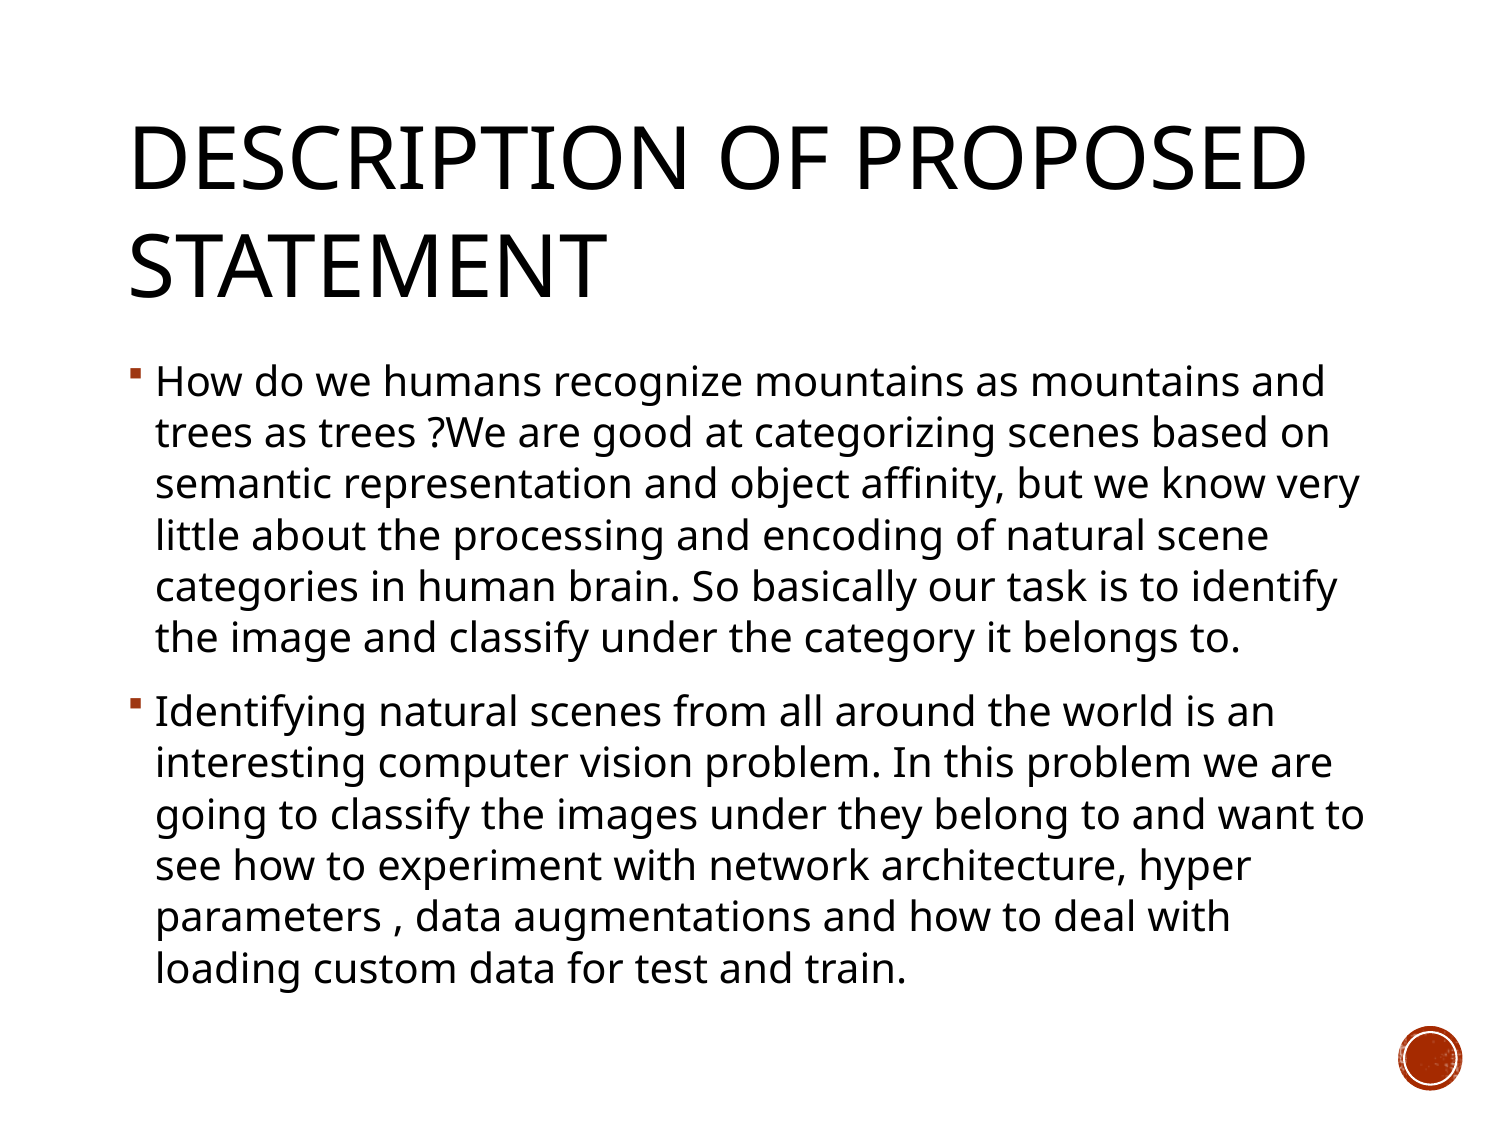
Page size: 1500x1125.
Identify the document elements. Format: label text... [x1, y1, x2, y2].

list How do we humans recognize mountains as mountains and trees as trees ?We are good at categorizing scenes based on semantic representation and object affinity, but we know very little about the processing and encoding of natural scene categories in human brain. So basically our task is to identify the image and classify under the category it belongs to. Identifying natural scenes from all around the world is an interesting computer vision problem. In this problem we are going to classify the images under they belong to and want to see how to experiment with network architecture, hyper parameters , data augmentations and how to deal with loading custom data for test and train. [112, 348, 1388, 1013]
title Description of proposed statement [112, 79, 1388, 344]
